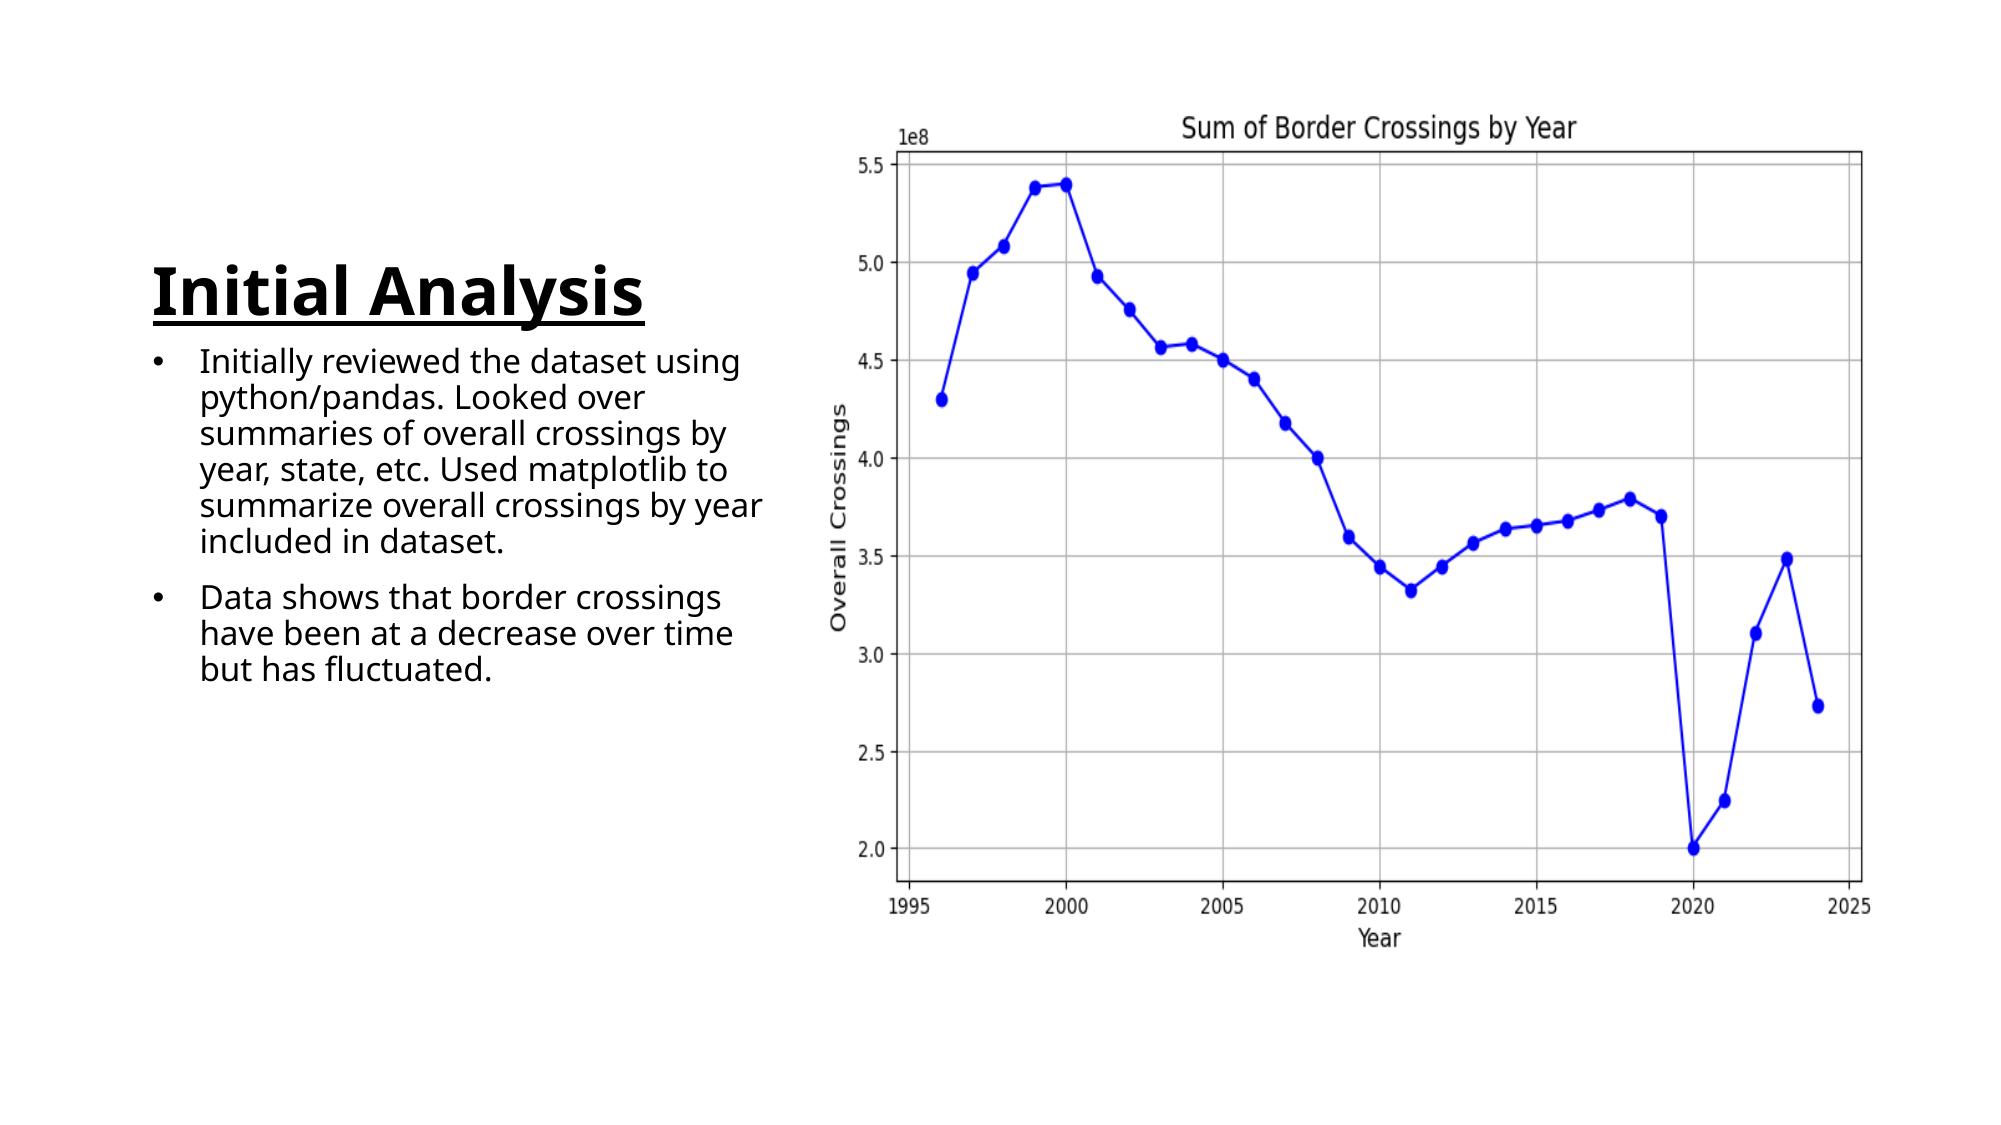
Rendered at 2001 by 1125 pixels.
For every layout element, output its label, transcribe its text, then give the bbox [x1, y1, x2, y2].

list Initially reviewed the dataset using python/pandas. Looked over summaries of overall crossings by year, state, etc. Used matplotlib to summarize overall crossings by year included in dataset. Data shows that border crossings have been at a decrease over time but has fluctuated. [137, 337, 782, 963]
picture [782, 95, 1917, 964]
title Initial Analysis [137, 75, 783, 337]
